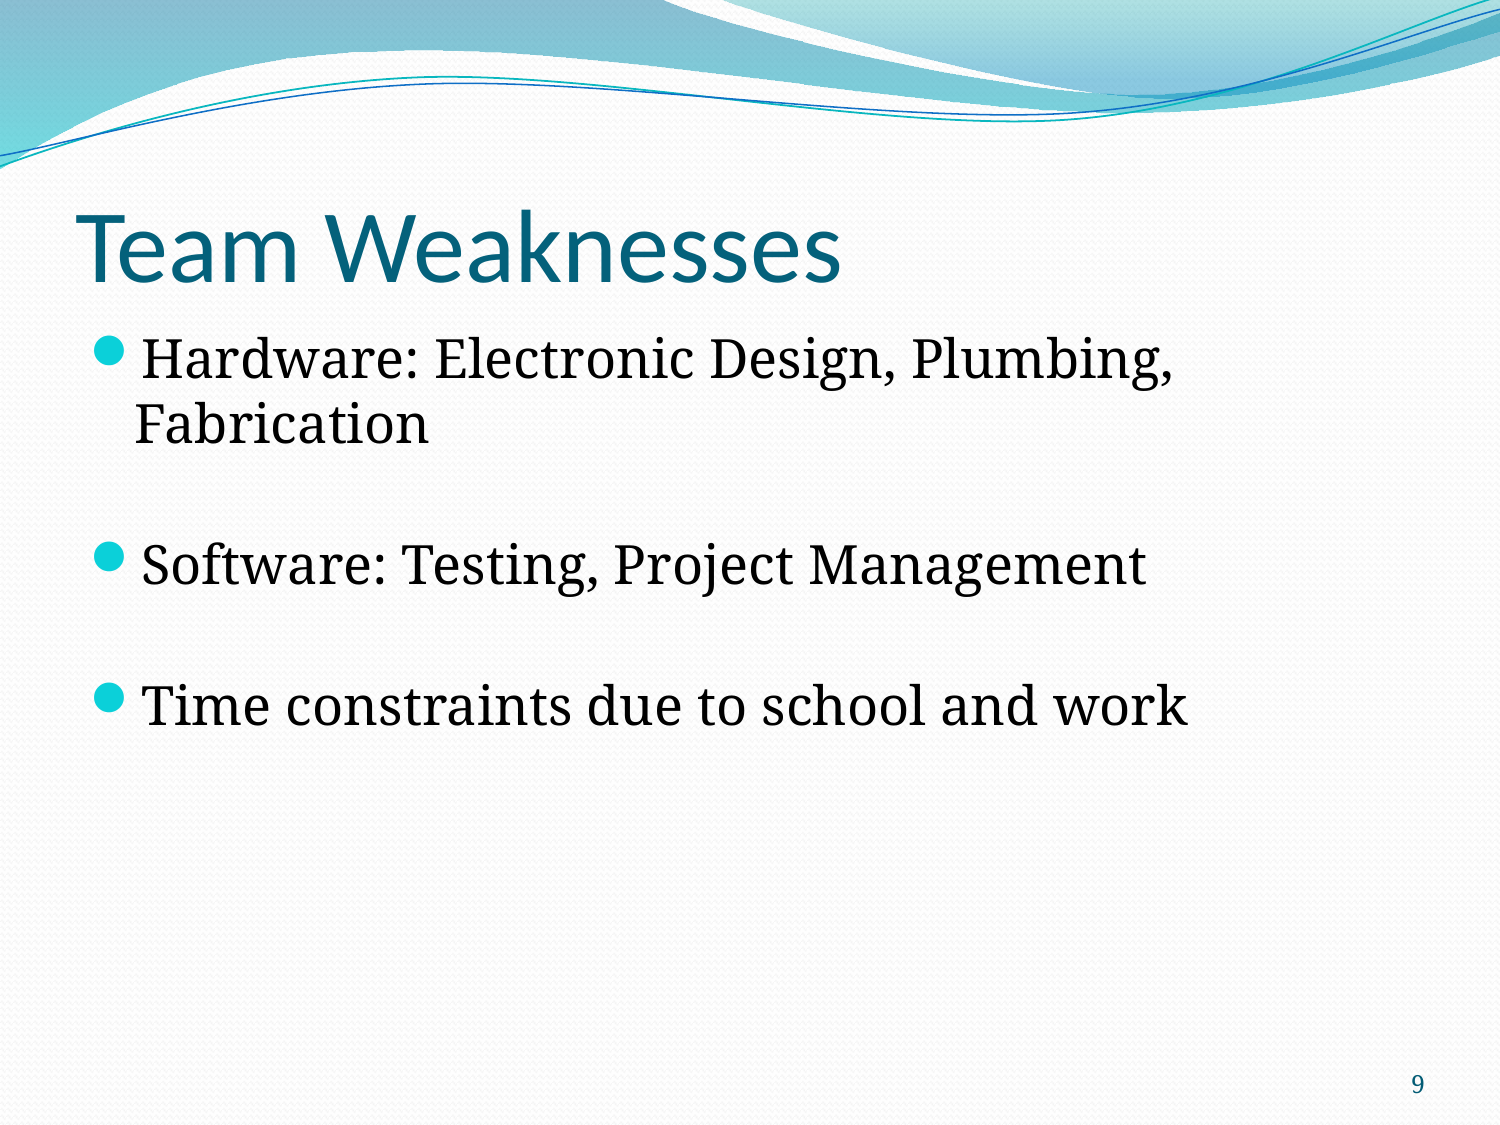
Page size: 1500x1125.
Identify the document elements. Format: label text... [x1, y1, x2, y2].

slide_number 9 [1299, 1042, 1425, 1103]
title Team Weaknesses [75, 115, 1425, 303]
list Hardware: Electronic Design, Plumbing, Fabrication Software: Testing, Project Management Time constraints due to school and work [75, 317, 1425, 1038]
